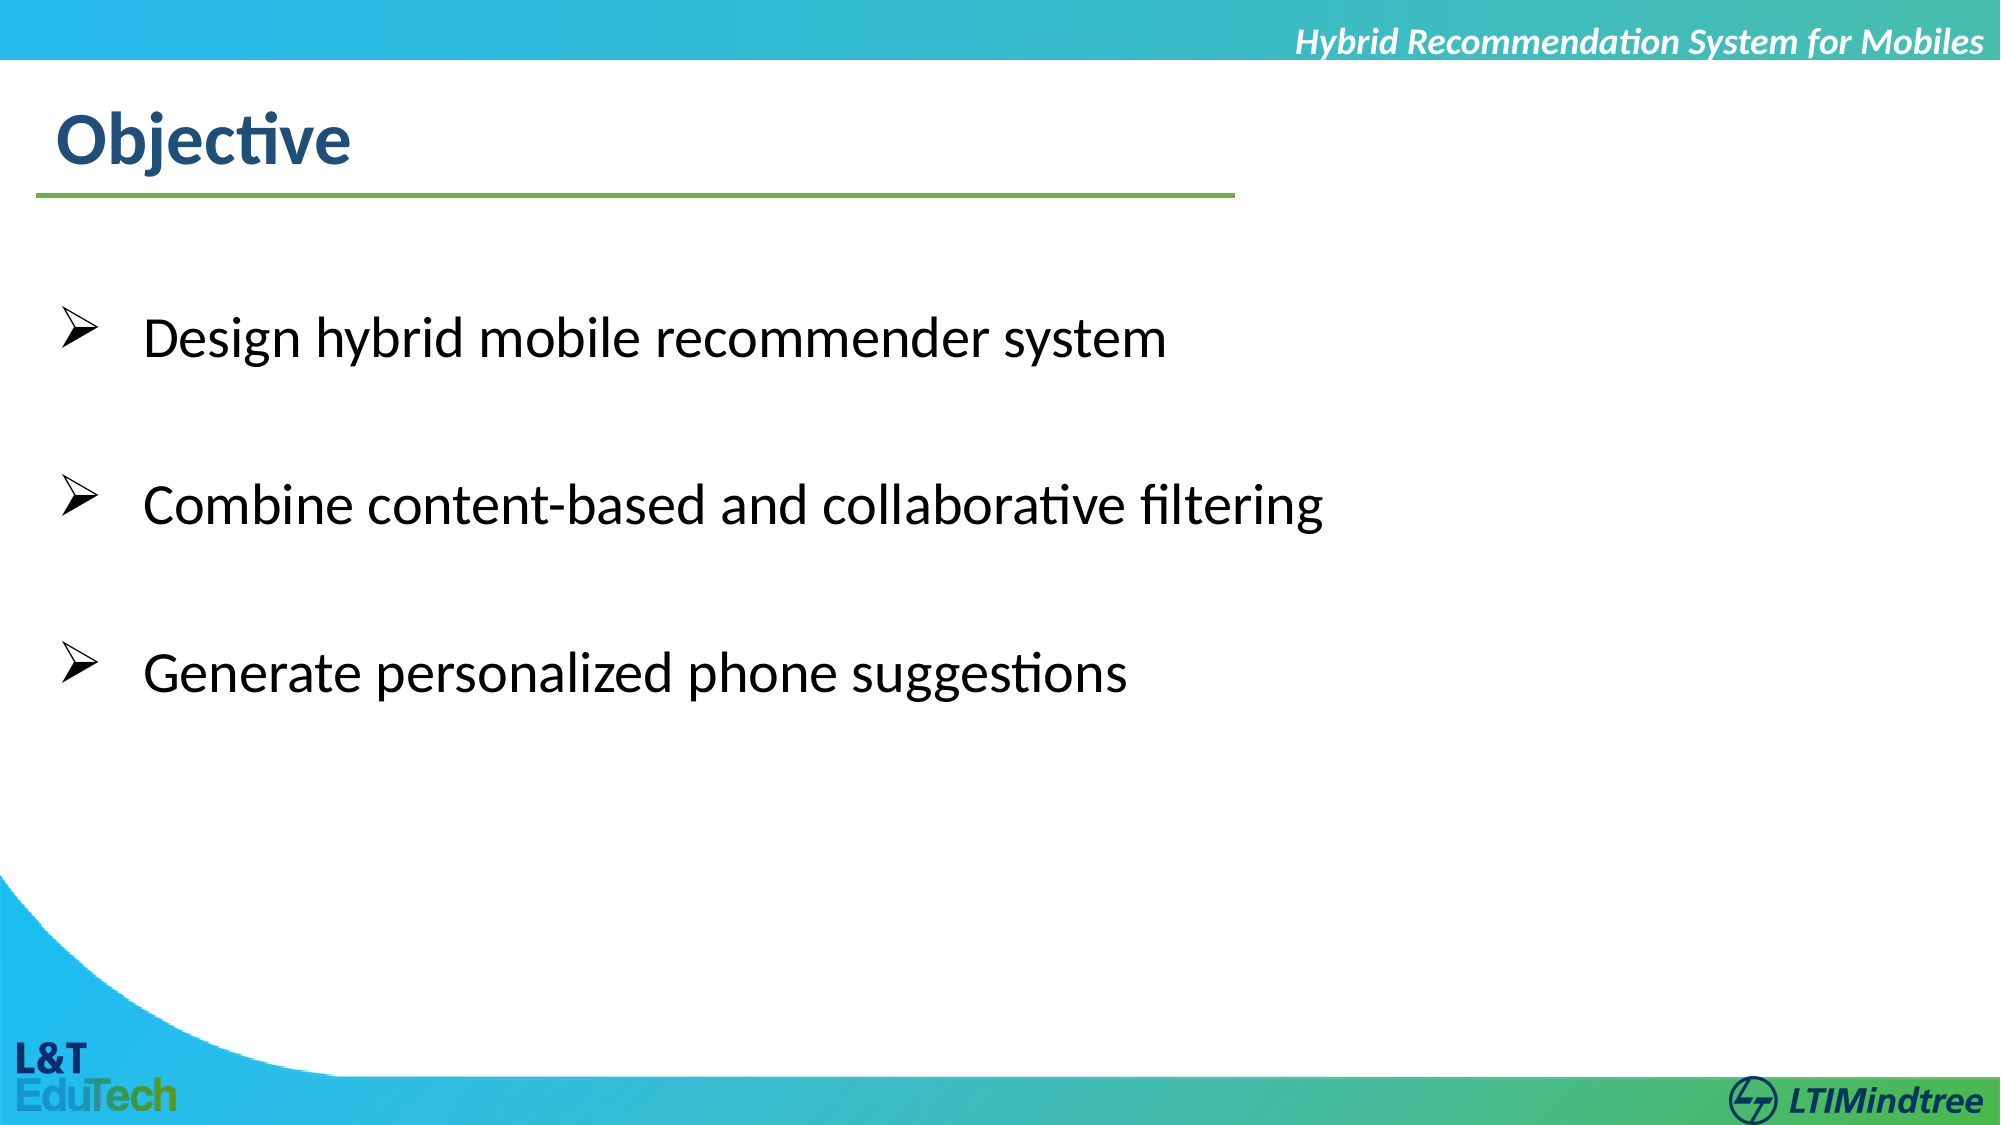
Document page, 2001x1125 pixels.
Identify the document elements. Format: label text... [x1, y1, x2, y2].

list Design hybrid mobile recommender system Combine content-based and collaborative filtering Generate personalized phone suggestions [41, 208, 1785, 889]
text_box Objective [41, 82, 1785, 188]
picture [0, 875, 2000, 1125]
text_box Hybrid Recommendation System for Mobiles [999, 9, 2000, 114]
